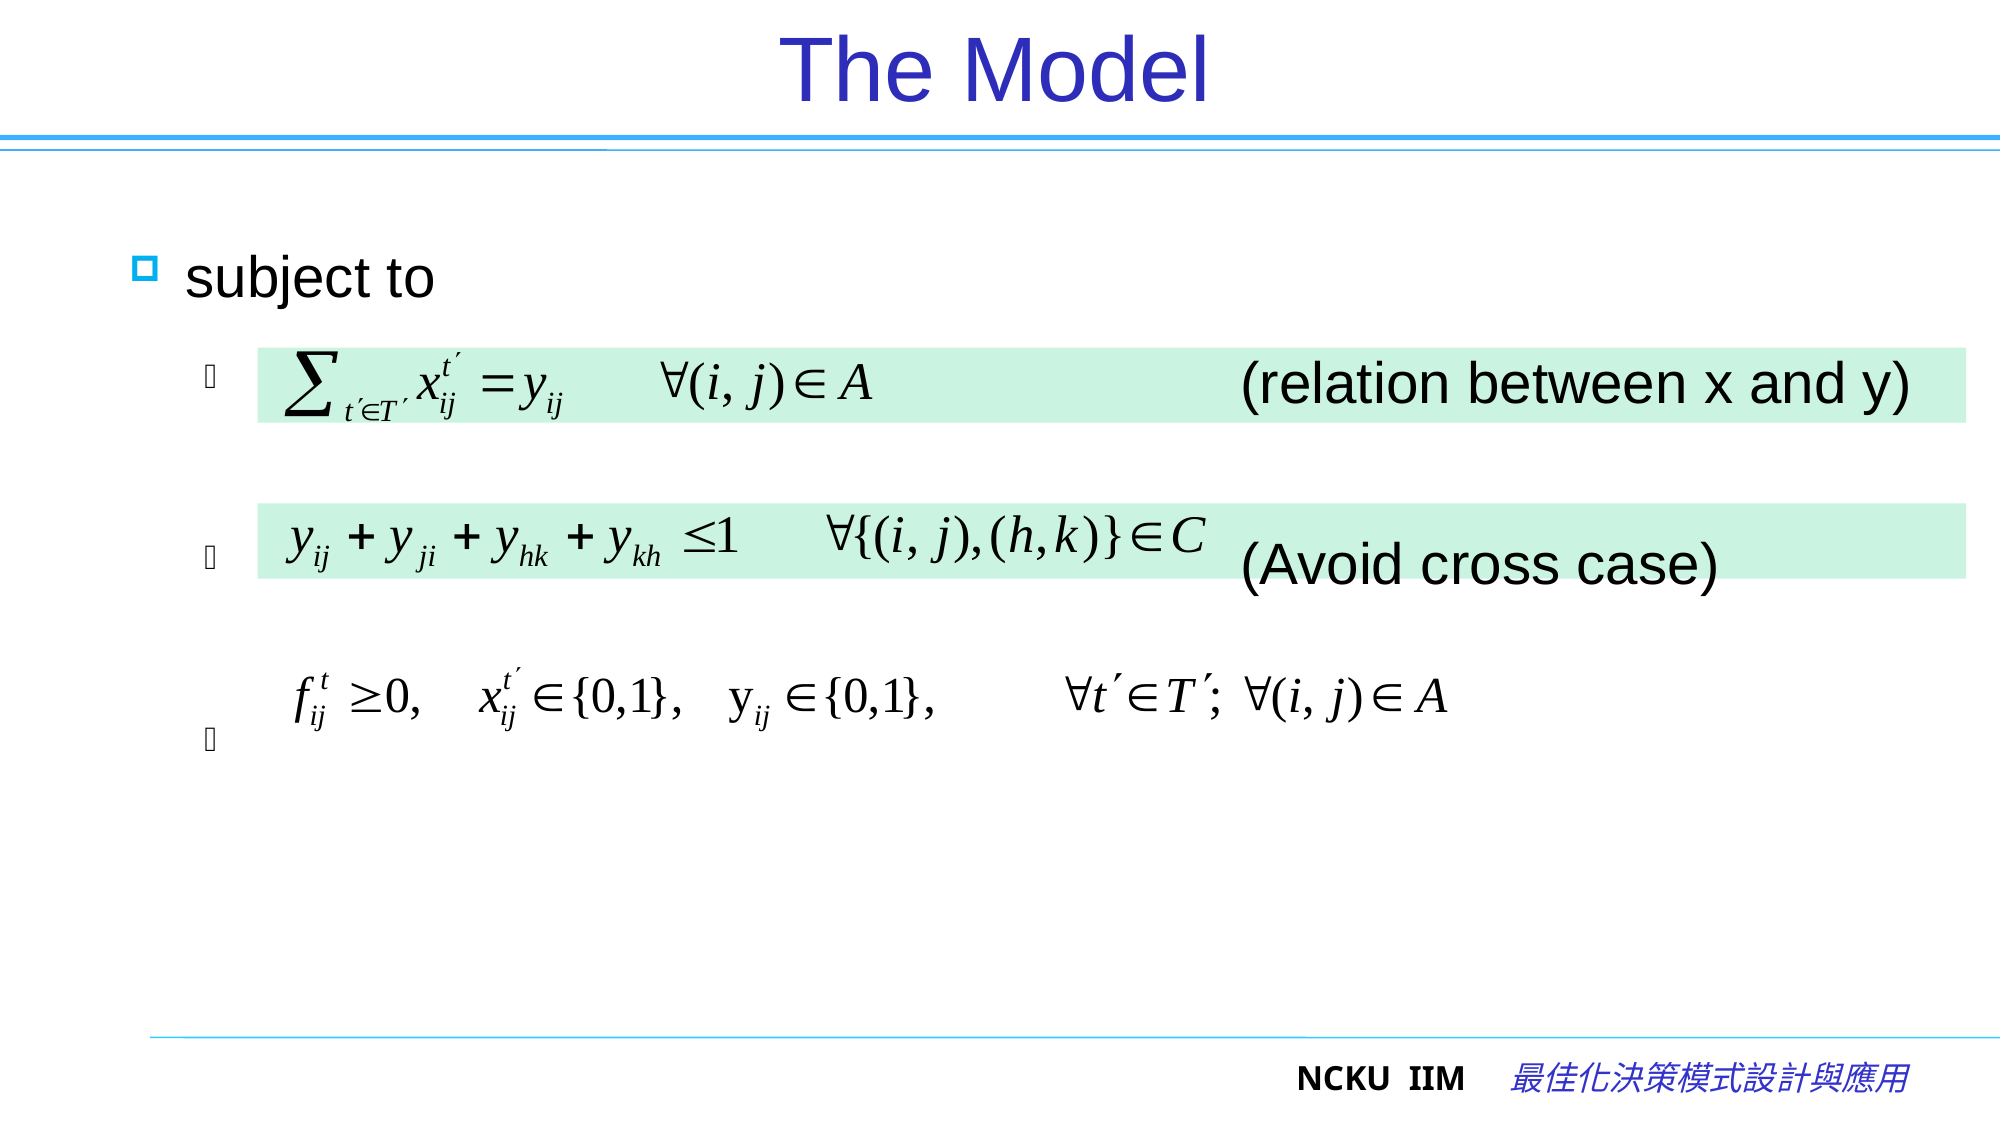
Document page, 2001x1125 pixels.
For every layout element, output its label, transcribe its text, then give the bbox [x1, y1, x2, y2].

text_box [276, 499, 1220, 584]
list subject to (relation between x and y) (Avoid cross case) [114, 161, 1986, 1038]
title The Model [210, 0, 1780, 131]
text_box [276, 657, 1456, 742]
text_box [276, 342, 880, 436]
